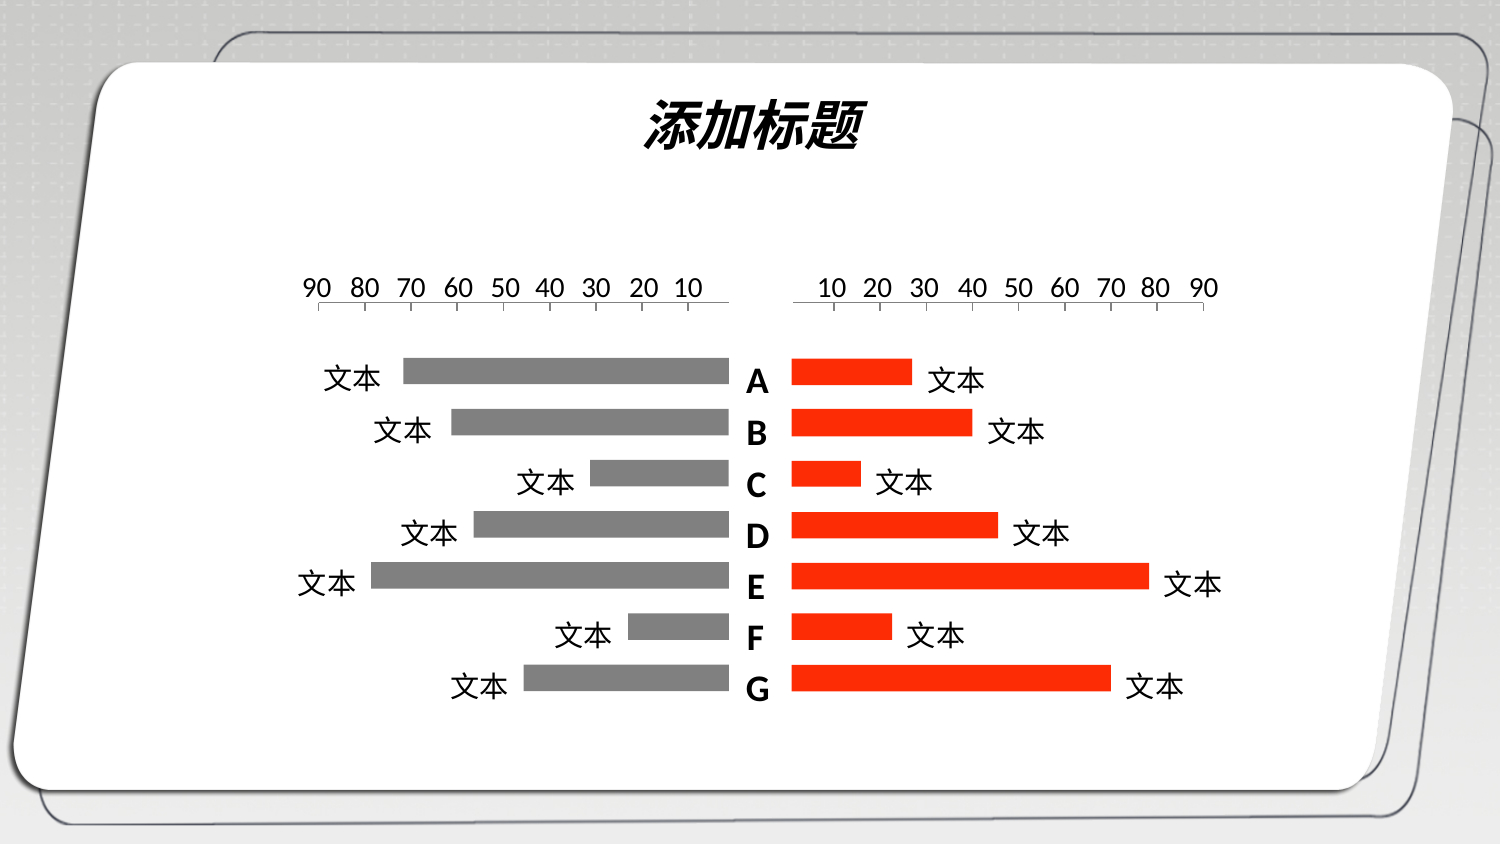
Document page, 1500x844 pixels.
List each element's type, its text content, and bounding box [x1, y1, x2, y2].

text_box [791, 354, 1239, 702]
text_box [738, 348, 777, 699]
text_box 添加标题 [517, 84, 982, 164]
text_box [792, 260, 1225, 311]
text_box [295, 260, 730, 311]
picture [0, 0, 1500, 844]
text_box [259, 352, 730, 712]
